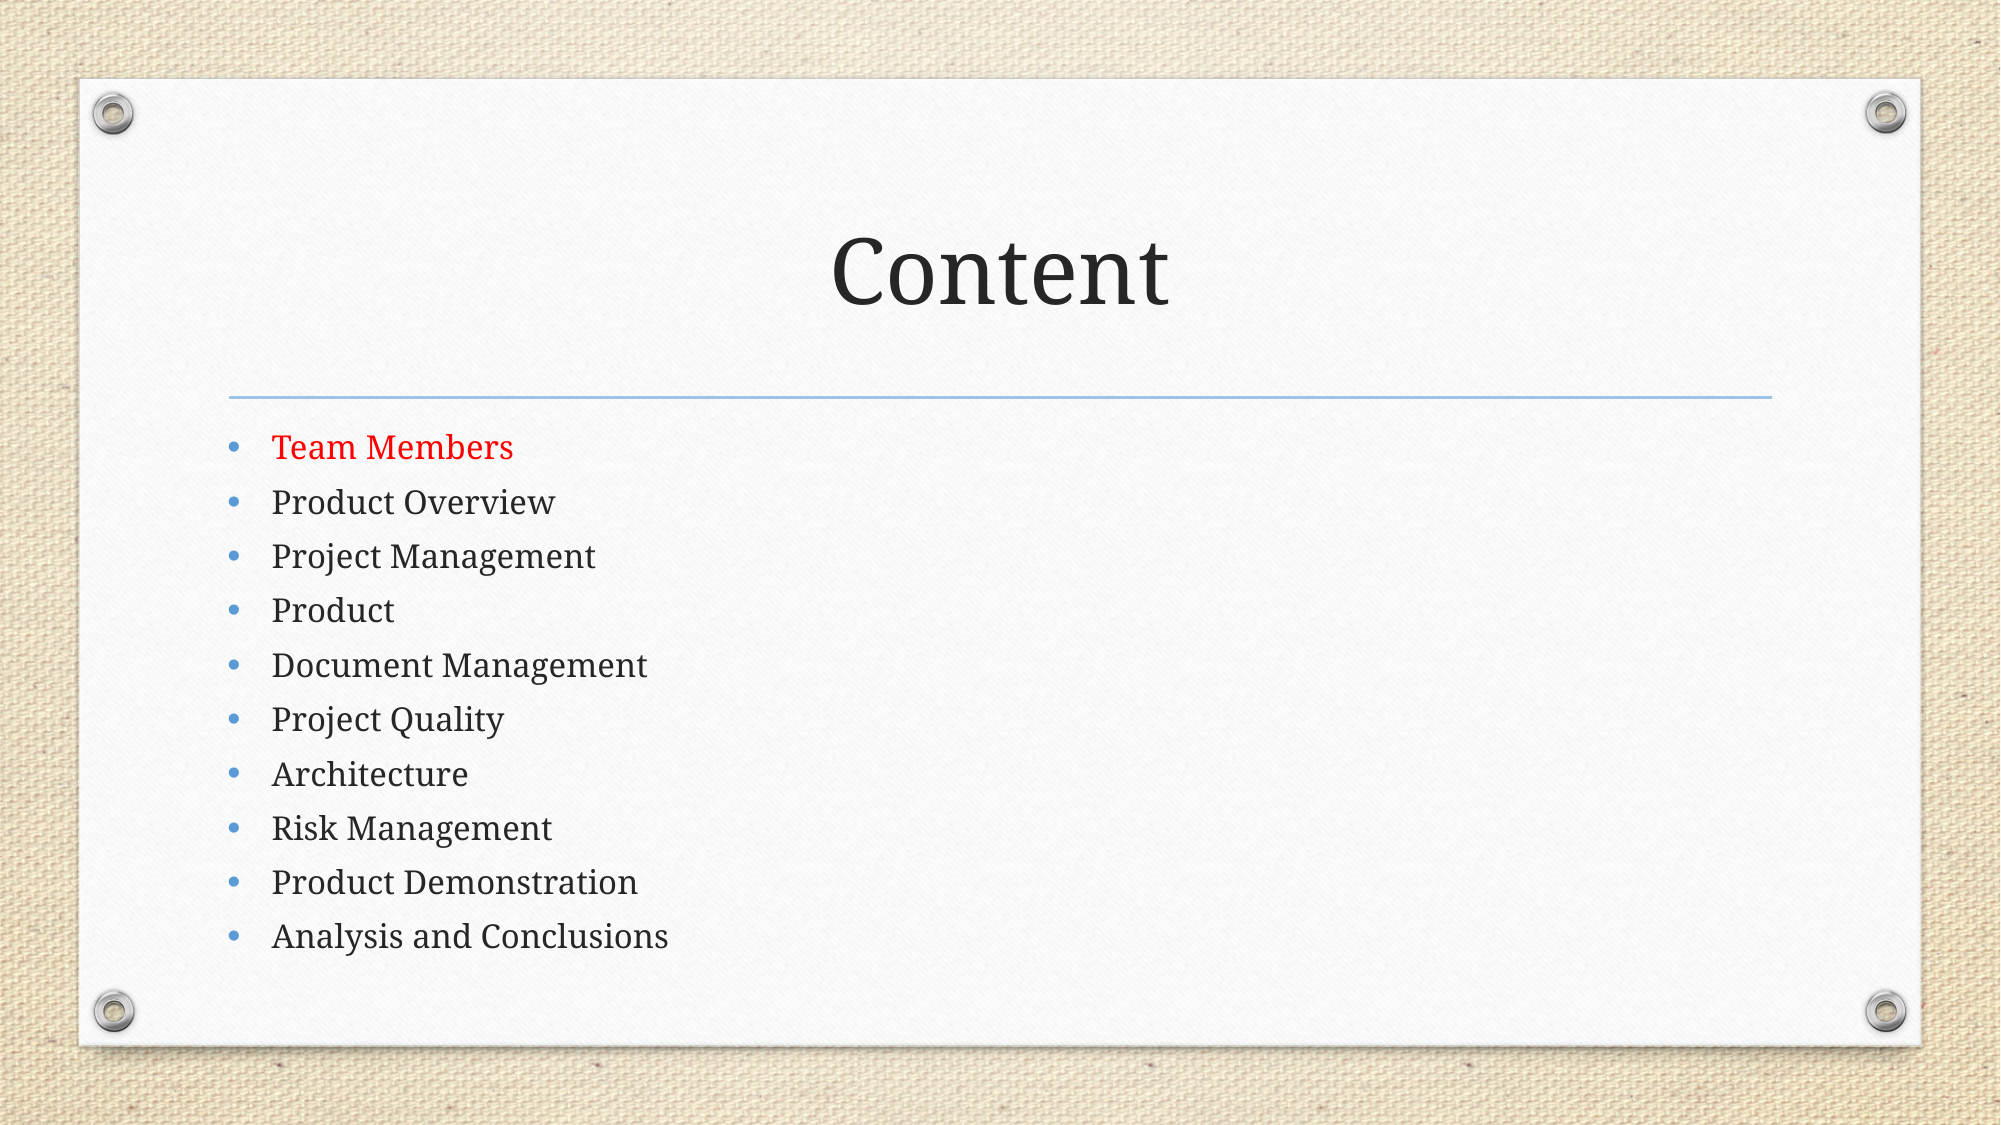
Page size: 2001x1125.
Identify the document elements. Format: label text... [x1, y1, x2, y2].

picture [0, 0, 2001, 1125]
title Content [212, 161, 1788, 375]
list Team Members Product Overview Project Management Product Document Management Project Quality Architecture Risk Management Product Demonstration Analysis and Conclusions [212, 419, 1788, 964]
